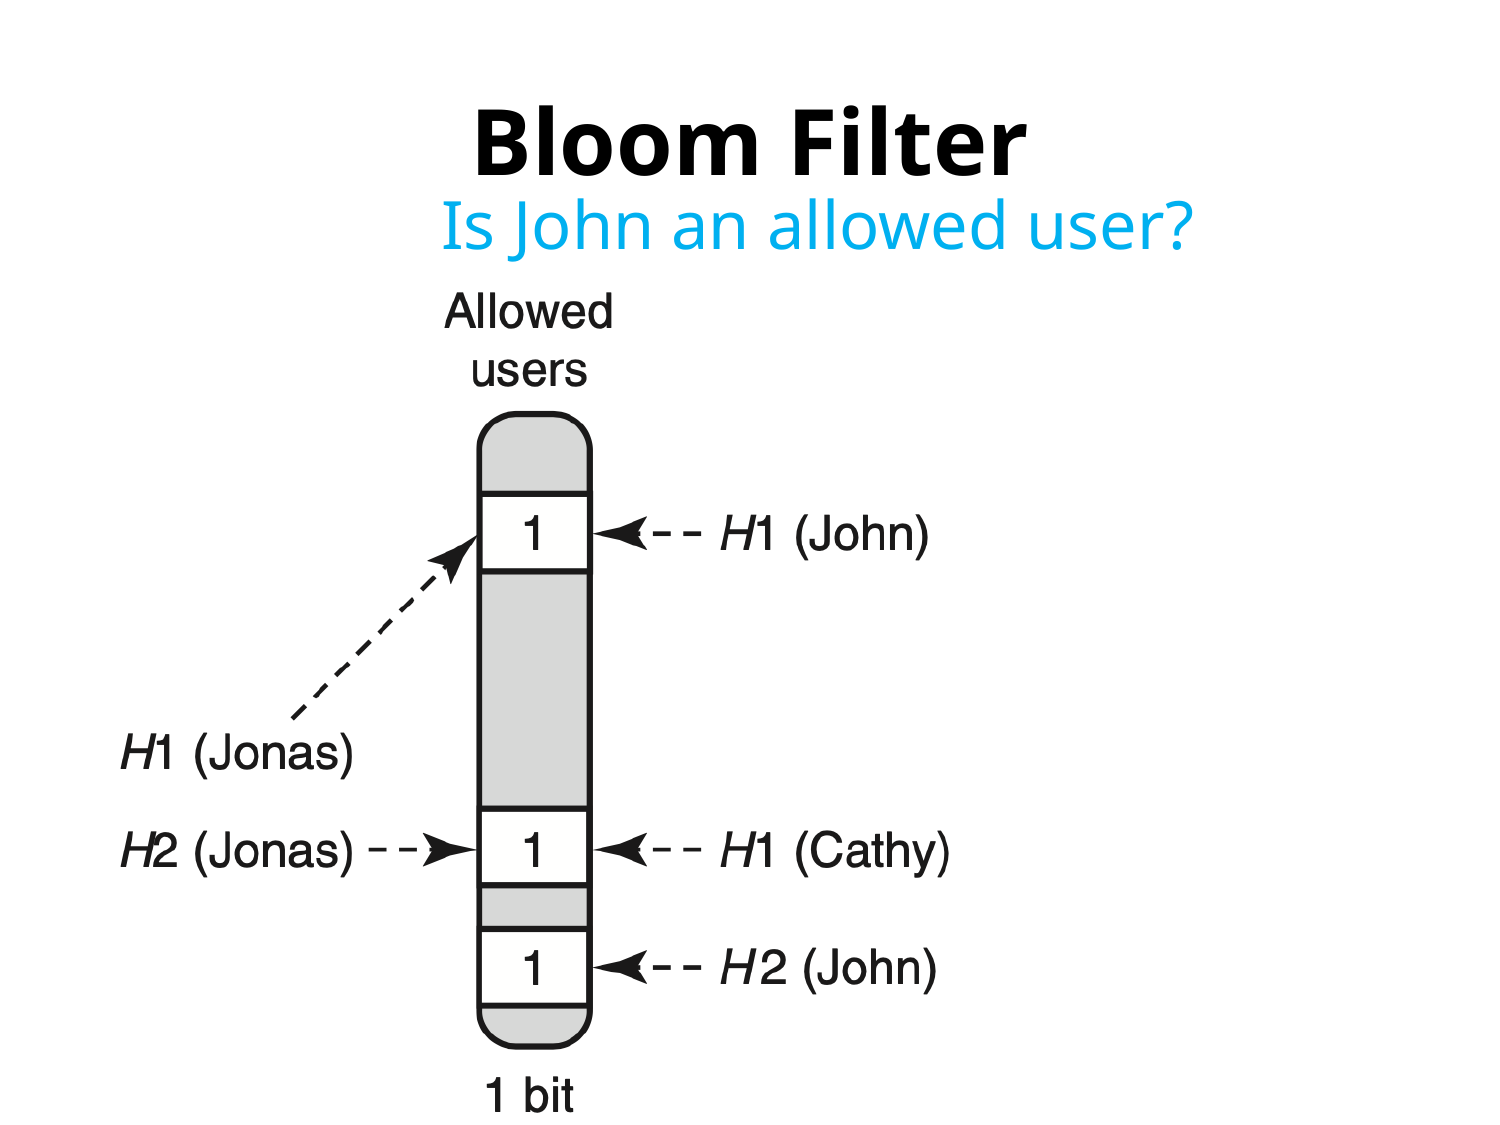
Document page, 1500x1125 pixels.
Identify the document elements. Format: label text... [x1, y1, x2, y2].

picture [101, 270, 977, 1125]
title Bloom Filter [0, 45, 1500, 233]
text_box Is John an allowed user? [426, 174, 1349, 257]
